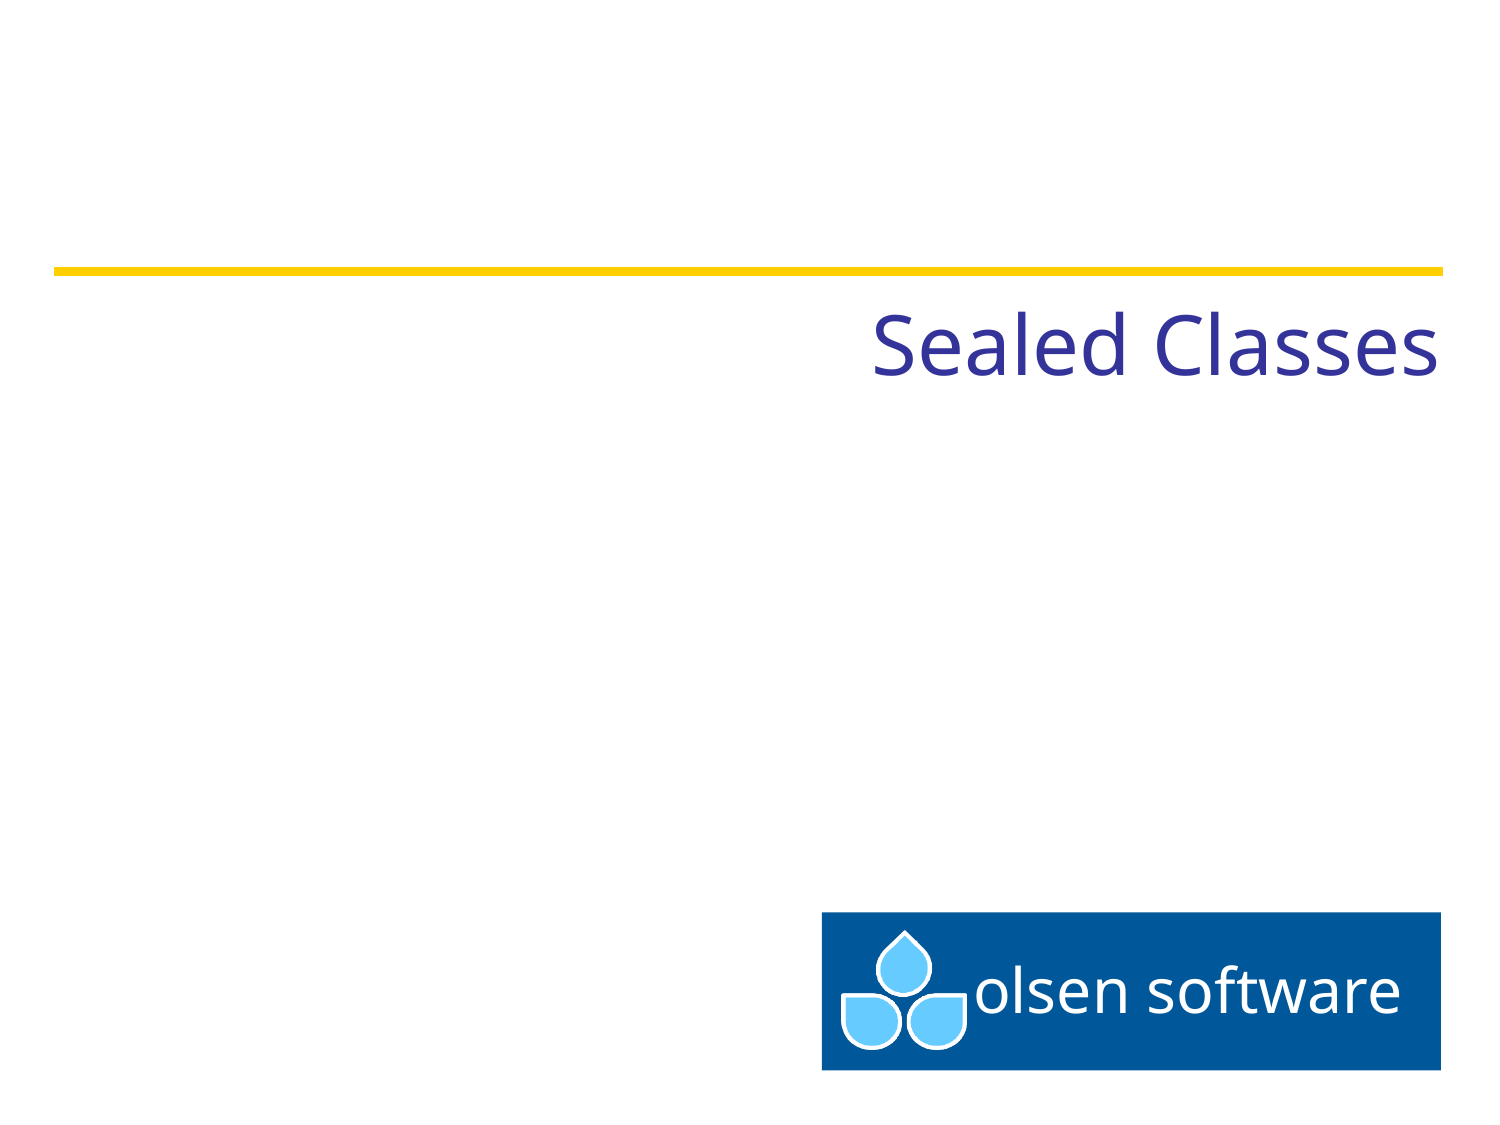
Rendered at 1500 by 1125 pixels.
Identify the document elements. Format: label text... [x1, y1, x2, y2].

title Sealed Classes [112, 176, 1441, 400]
picture [841, 930, 967, 1050]
